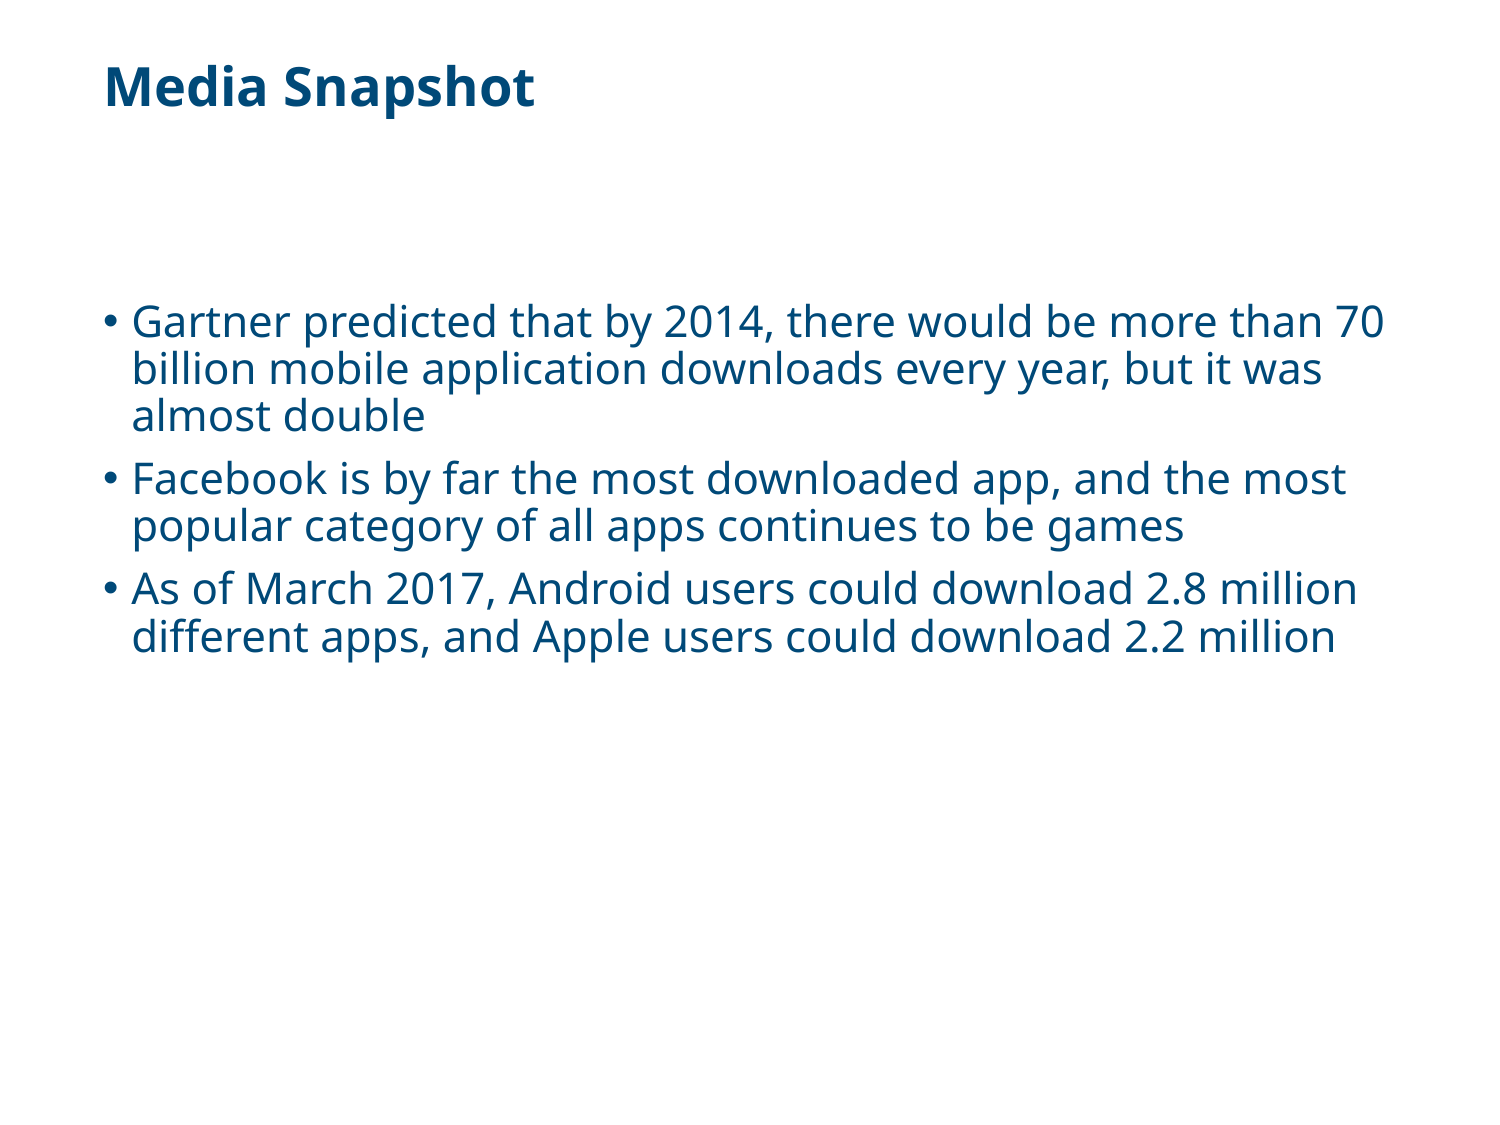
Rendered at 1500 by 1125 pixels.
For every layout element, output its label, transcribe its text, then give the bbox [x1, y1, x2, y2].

title Media Snapshot [103, 59, 1397, 278]
list Gartner predicted that by 2014, there would be more than 70 billion mobile application downloads every year, but it was almost double Facebook is by far the most downloaded app, and the most popular category of all apps continues to be games As of March 2017, Android users could download 2.8 million different apps, and Apple users could download 2.2 million [103, 299, 1397, 1014]
